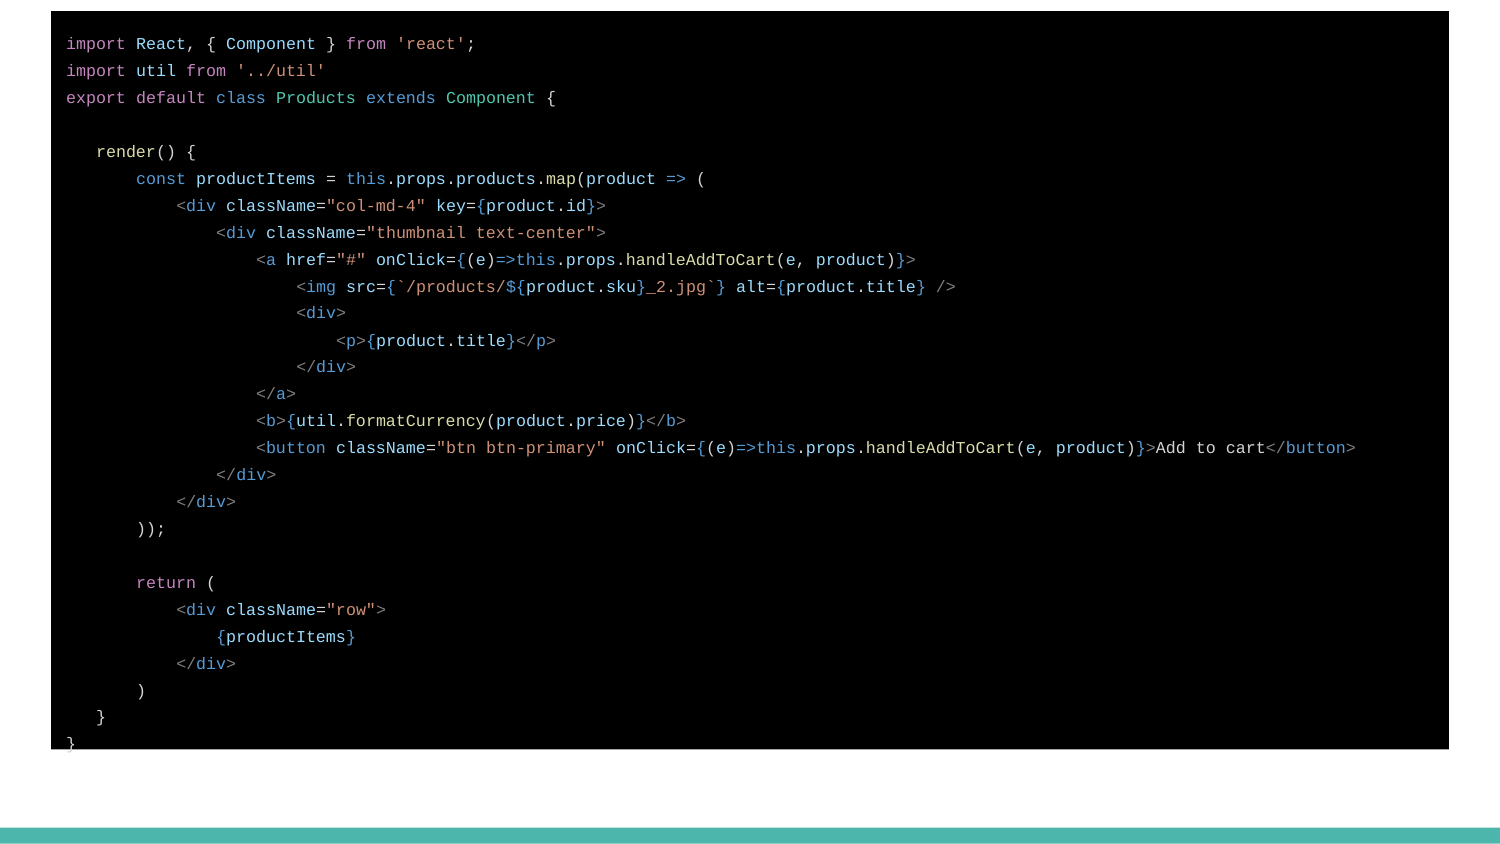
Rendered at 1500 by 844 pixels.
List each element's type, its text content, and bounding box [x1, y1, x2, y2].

list import React, { Component } from 'react'; import util from '../util' export default class Products extends Component { render() { const productItems = this.props.products.map(product => ( <div className="col-md-4" key={product.id}> <div className="thumbnail text-center"> <a href="#" onClick={(e)=>this.props.handleAddToCart(e, product)}> <img src={`/products/${product.sku}_2.jpg`} alt={product.title} /> <div> <p>{product.title}</p> </div> </a> <b>{util.formatCurrency(product.price)}</b> <button className="btn btn-primary" onClick={(e)=>this.props.handleAddToCart(e, product)}>Add to cart</button> </div> </div> )); return ( <div className="row"> {productItems} </div> ) } } [51, 11, 1449, 750]
